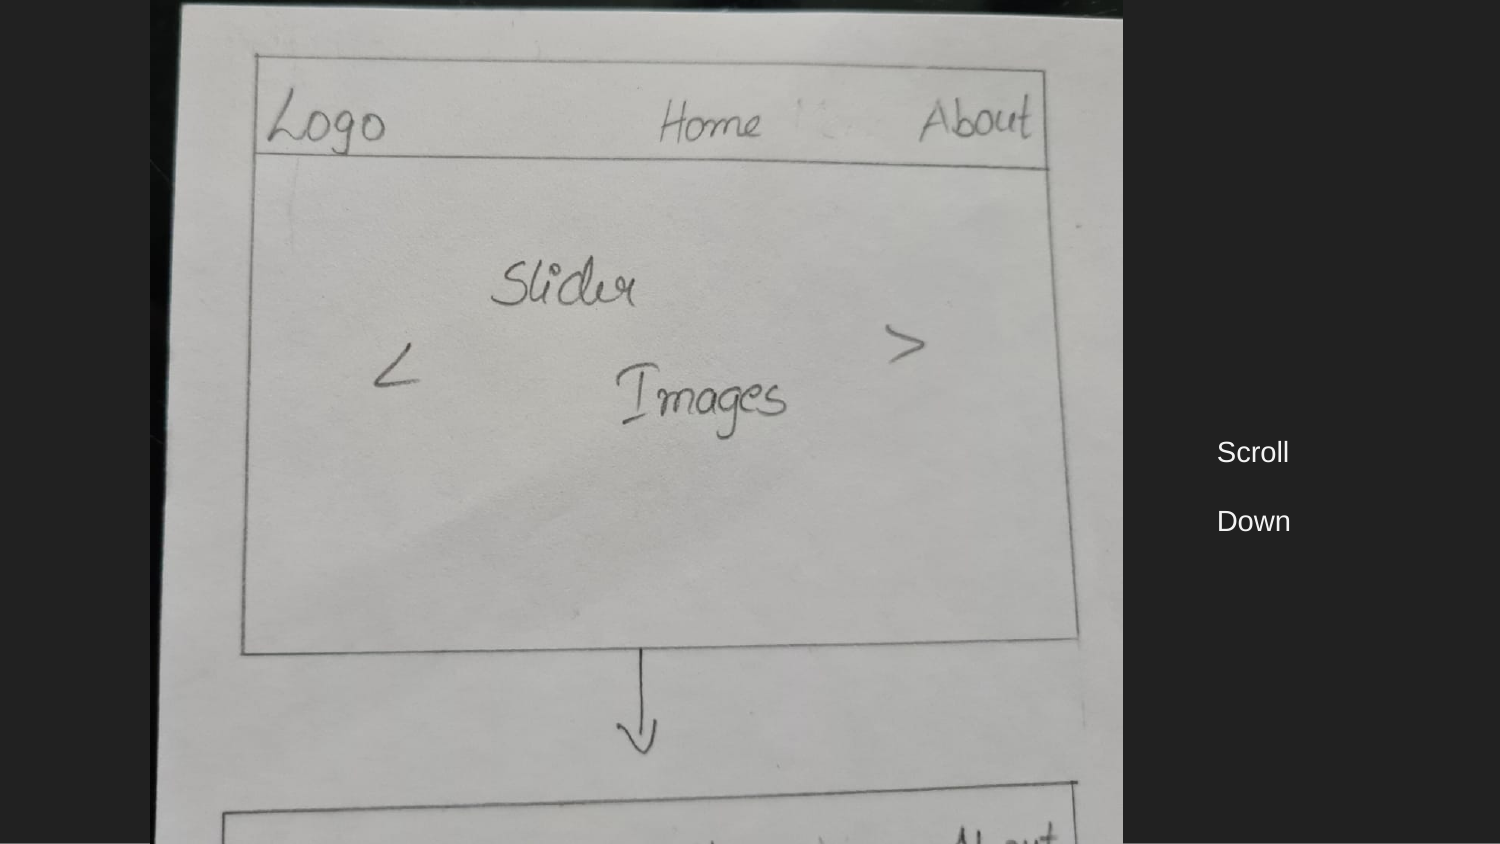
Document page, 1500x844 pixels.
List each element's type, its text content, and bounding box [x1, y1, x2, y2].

text_box Scroll Down [1214, 429, 1294, 537]
picture [149, 0, 1124, 844]
